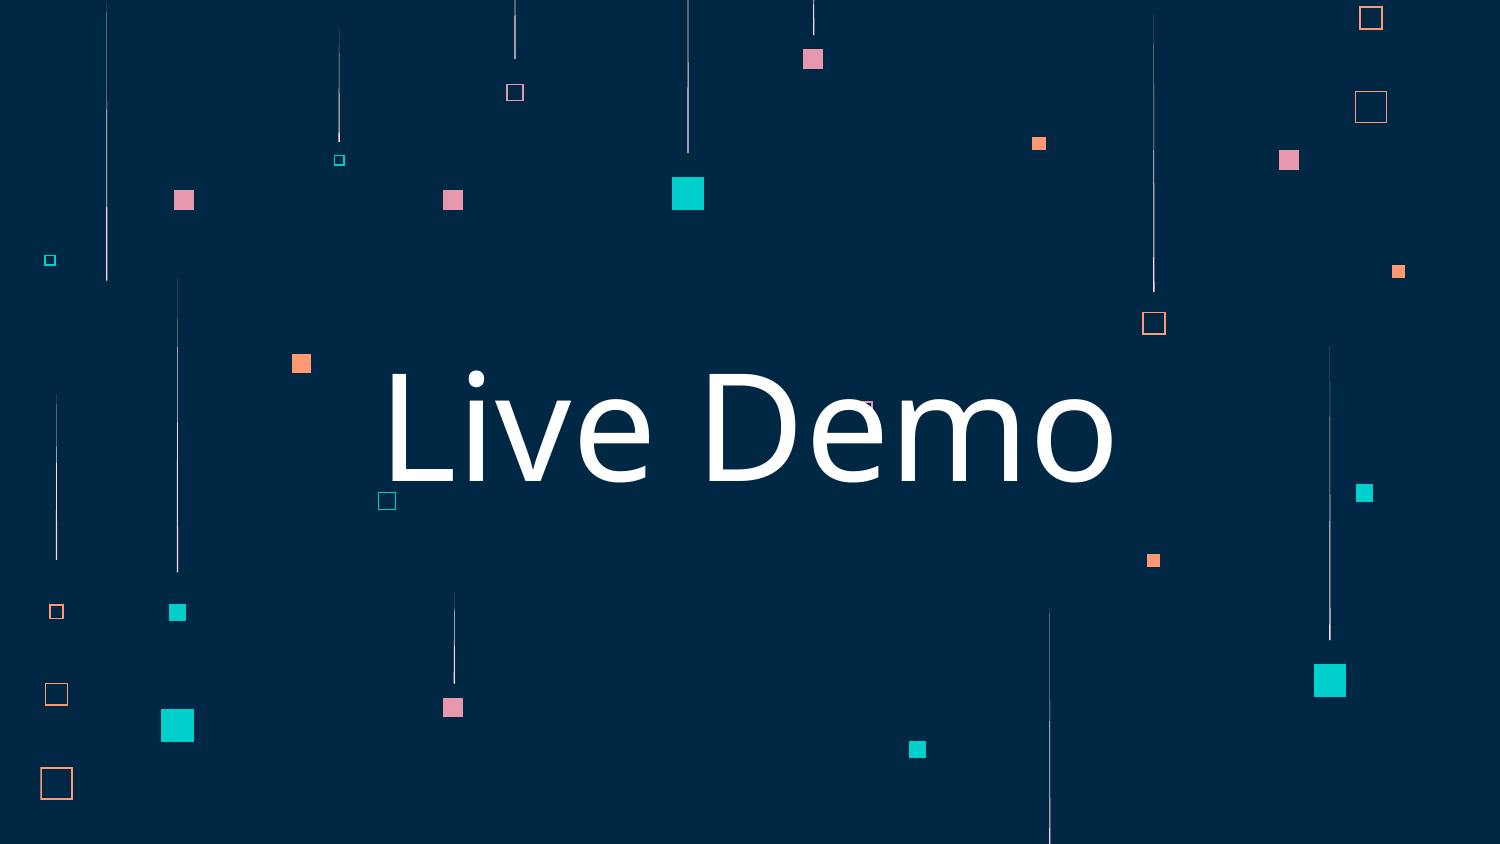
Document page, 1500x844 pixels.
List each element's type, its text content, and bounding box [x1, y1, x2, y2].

title Live Demo [334, 245, 1166, 599]
